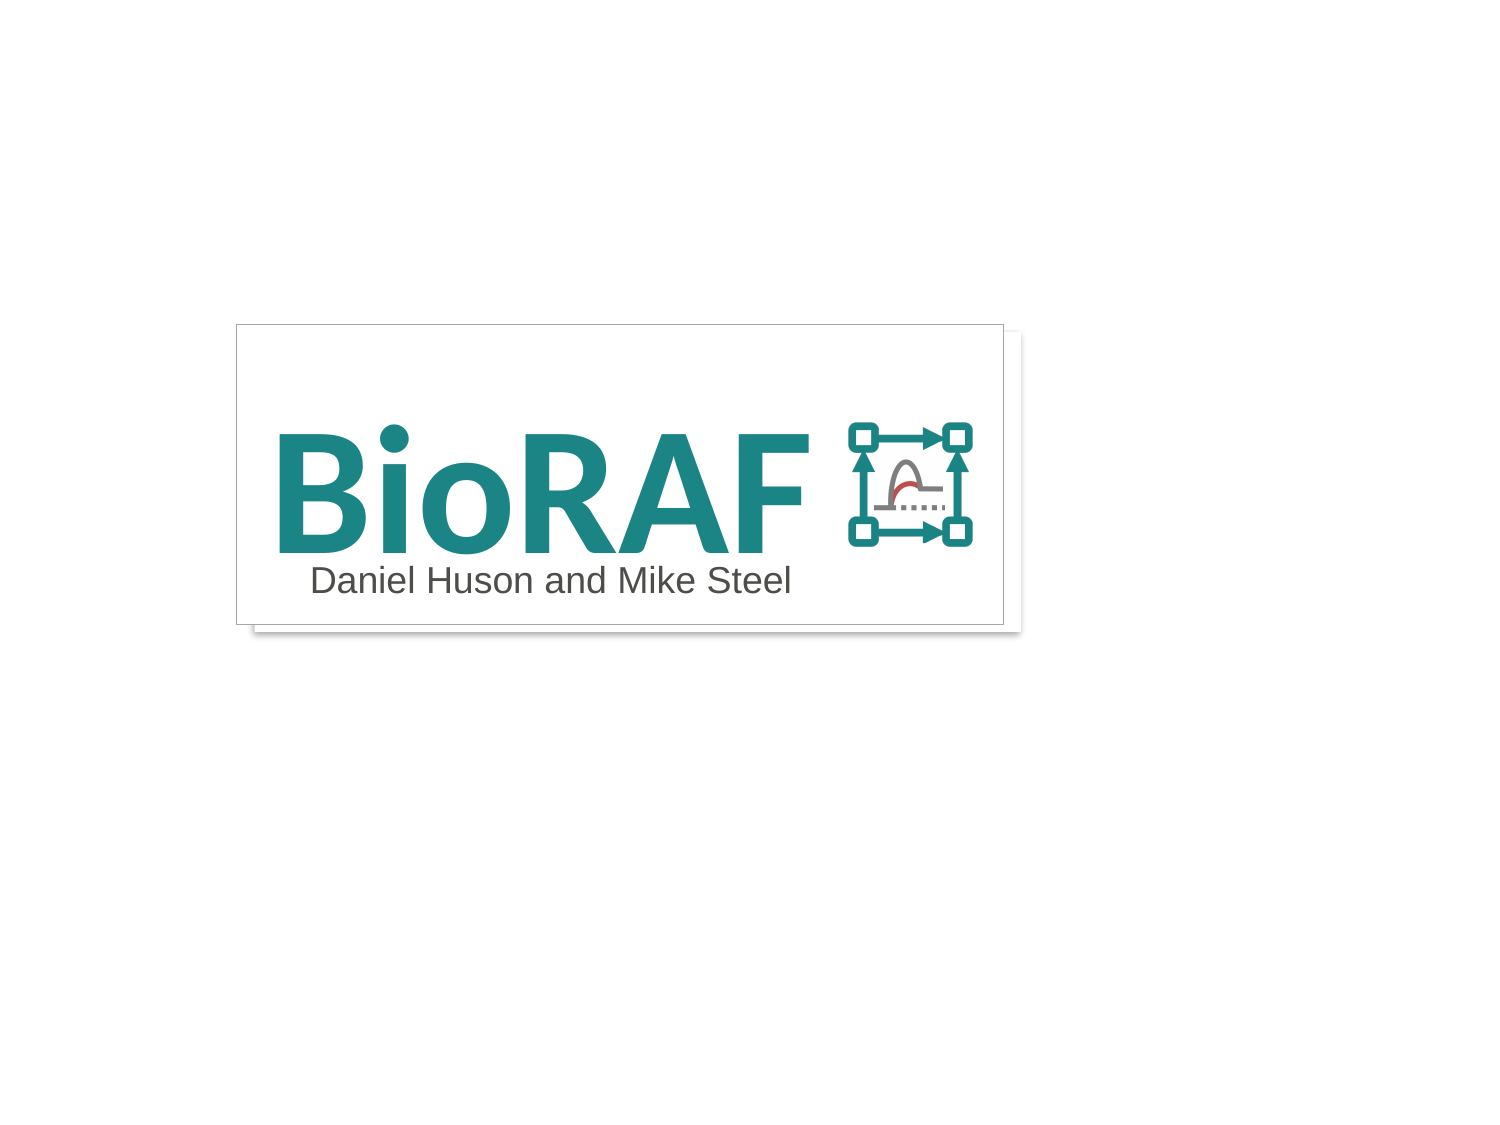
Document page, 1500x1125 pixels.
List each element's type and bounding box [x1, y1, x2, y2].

text_box [236, 324, 1022, 633]
